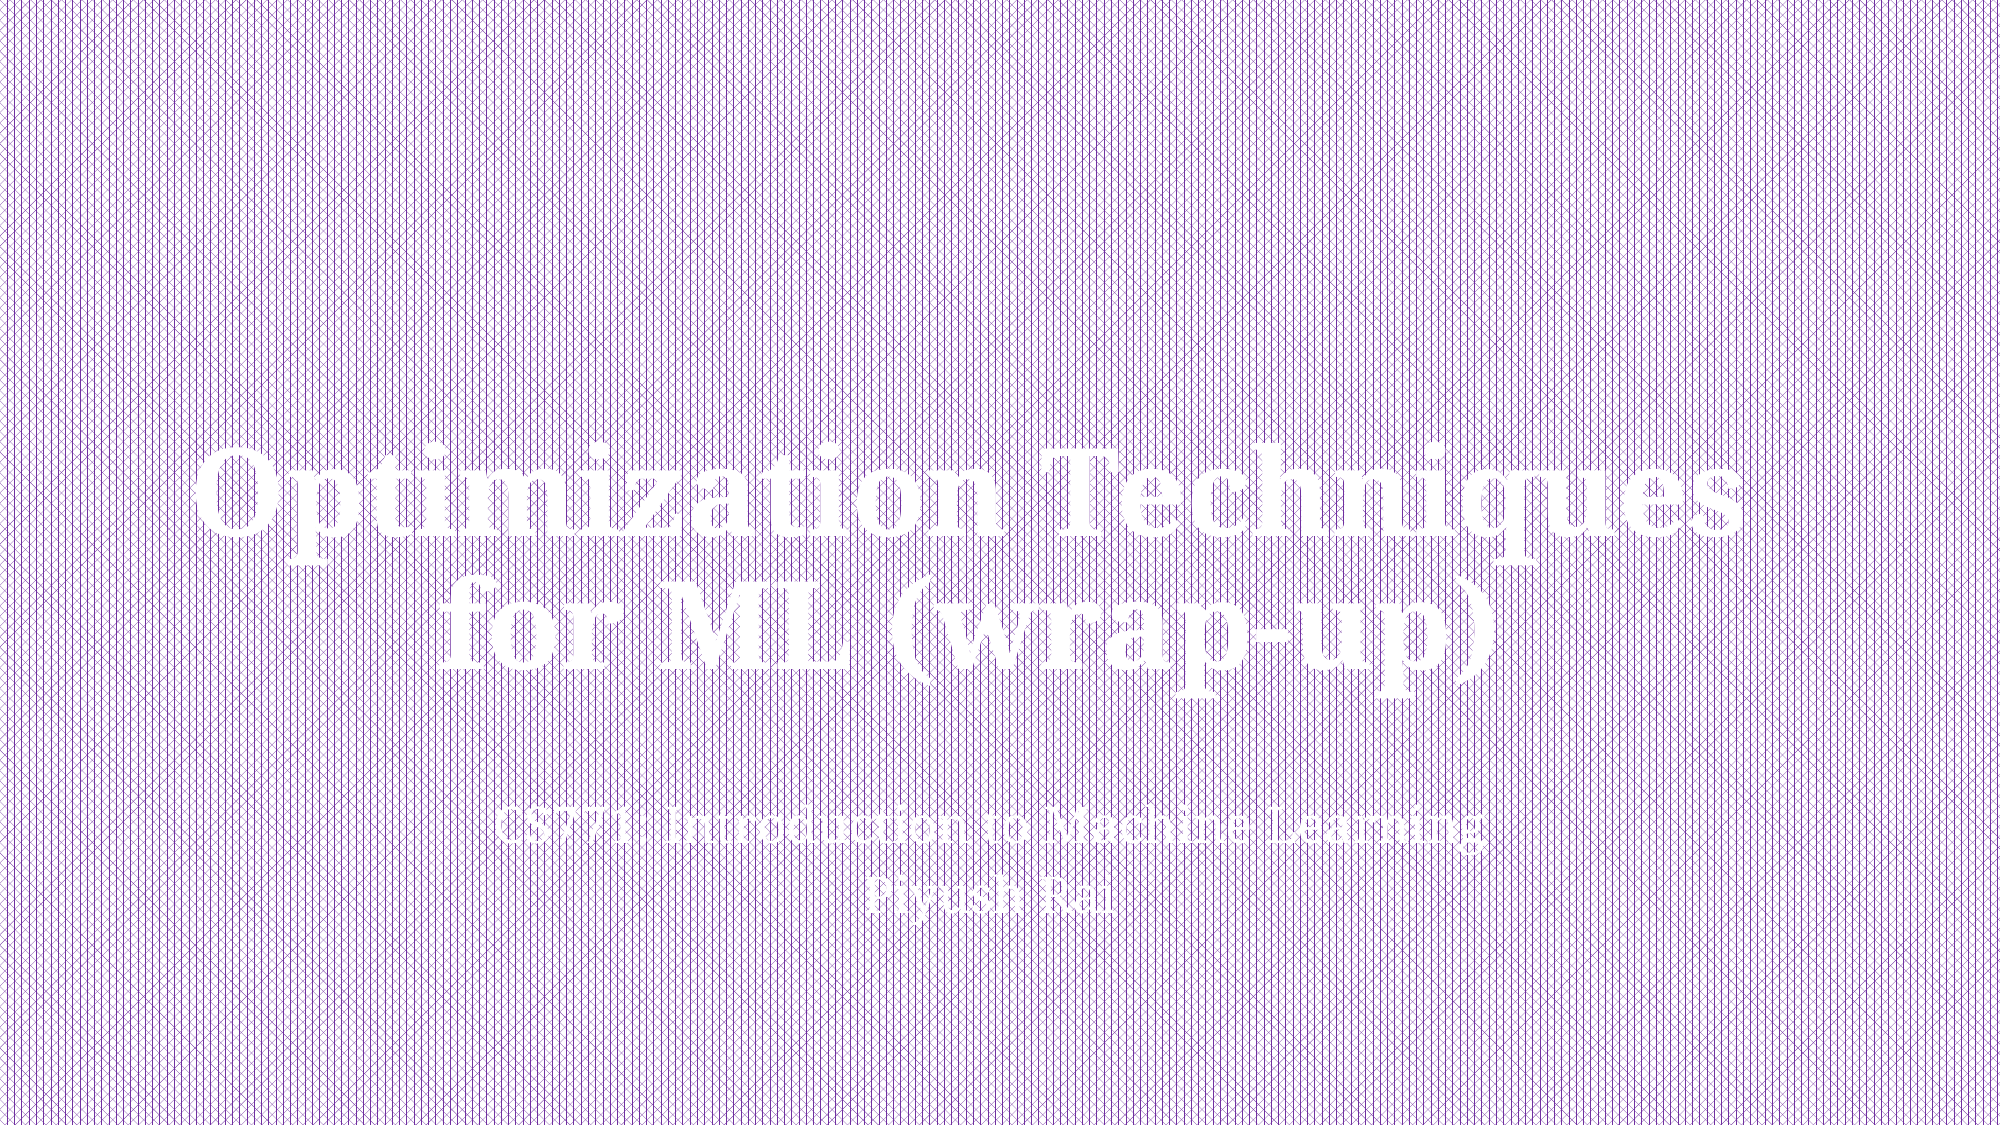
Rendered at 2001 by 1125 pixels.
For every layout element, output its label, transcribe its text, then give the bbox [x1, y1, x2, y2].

title Optimization Techniques for ML (wrap-up) [77, 421, 1862, 704]
subtitle CS771: Introduction to Machine Learning Piyush Rai [475, 792, 1506, 982]
